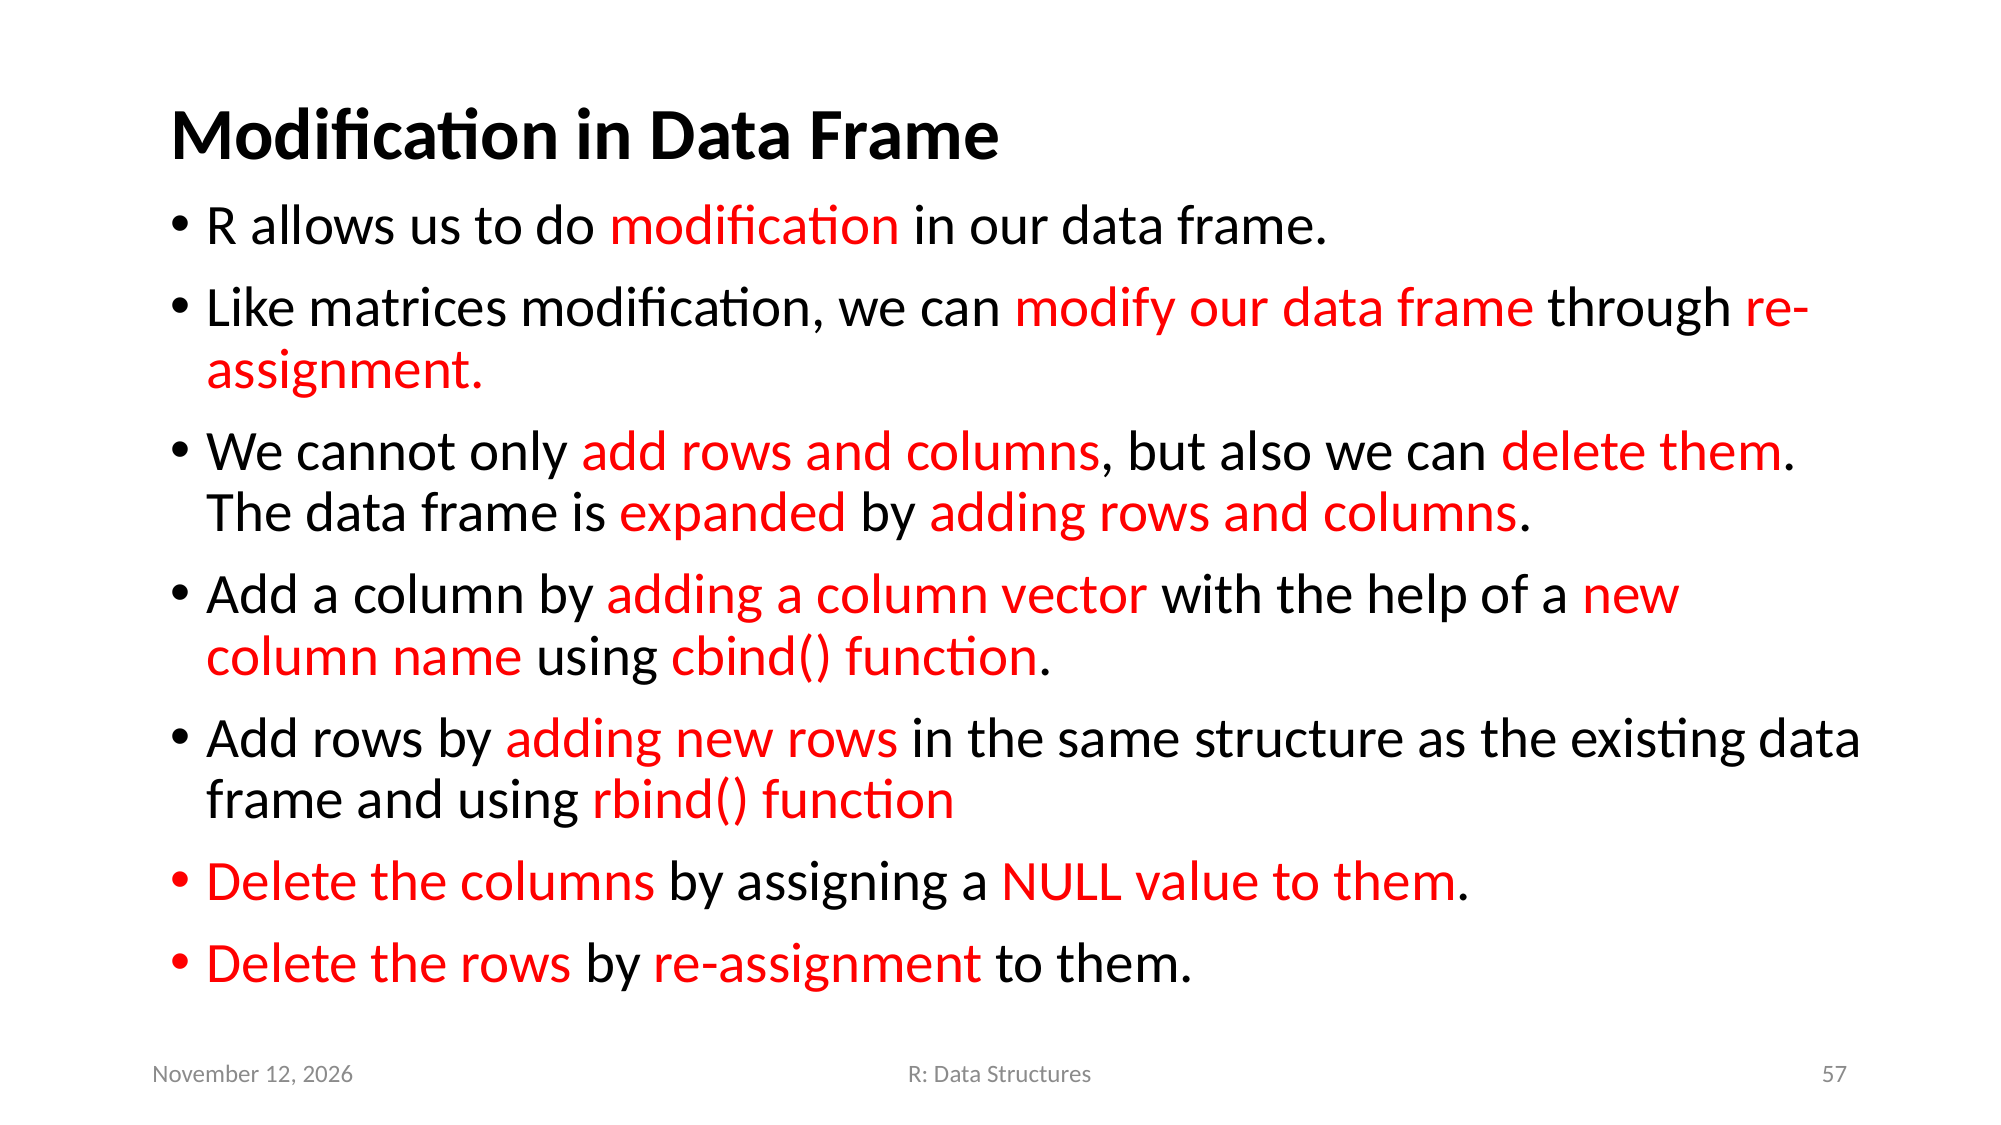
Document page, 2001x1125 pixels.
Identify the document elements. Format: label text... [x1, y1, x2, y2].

list Modification in Data Frame R allows us to do modification in our data frame. Like matrices modification, we can modify our data frame through re-assignment. We cannot only add rows and columns, but also we can delete them. The data frame is expanded by adding rows and columns. Add a column by adding a column vector with the help of a new column name using cbind() function. Add rows by adding new rows in the same structure as the existing data frame and using rbind() function Delete the columns by assigning a NULL value to them. Delete the rows by re-assignment to them. [155, 88, 1881, 1012]
footer R: Data Structures [662, 1042, 1338, 1103]
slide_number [137, 1042, 588, 1103]
slide_number 57 [1412, 1042, 1863, 1103]
